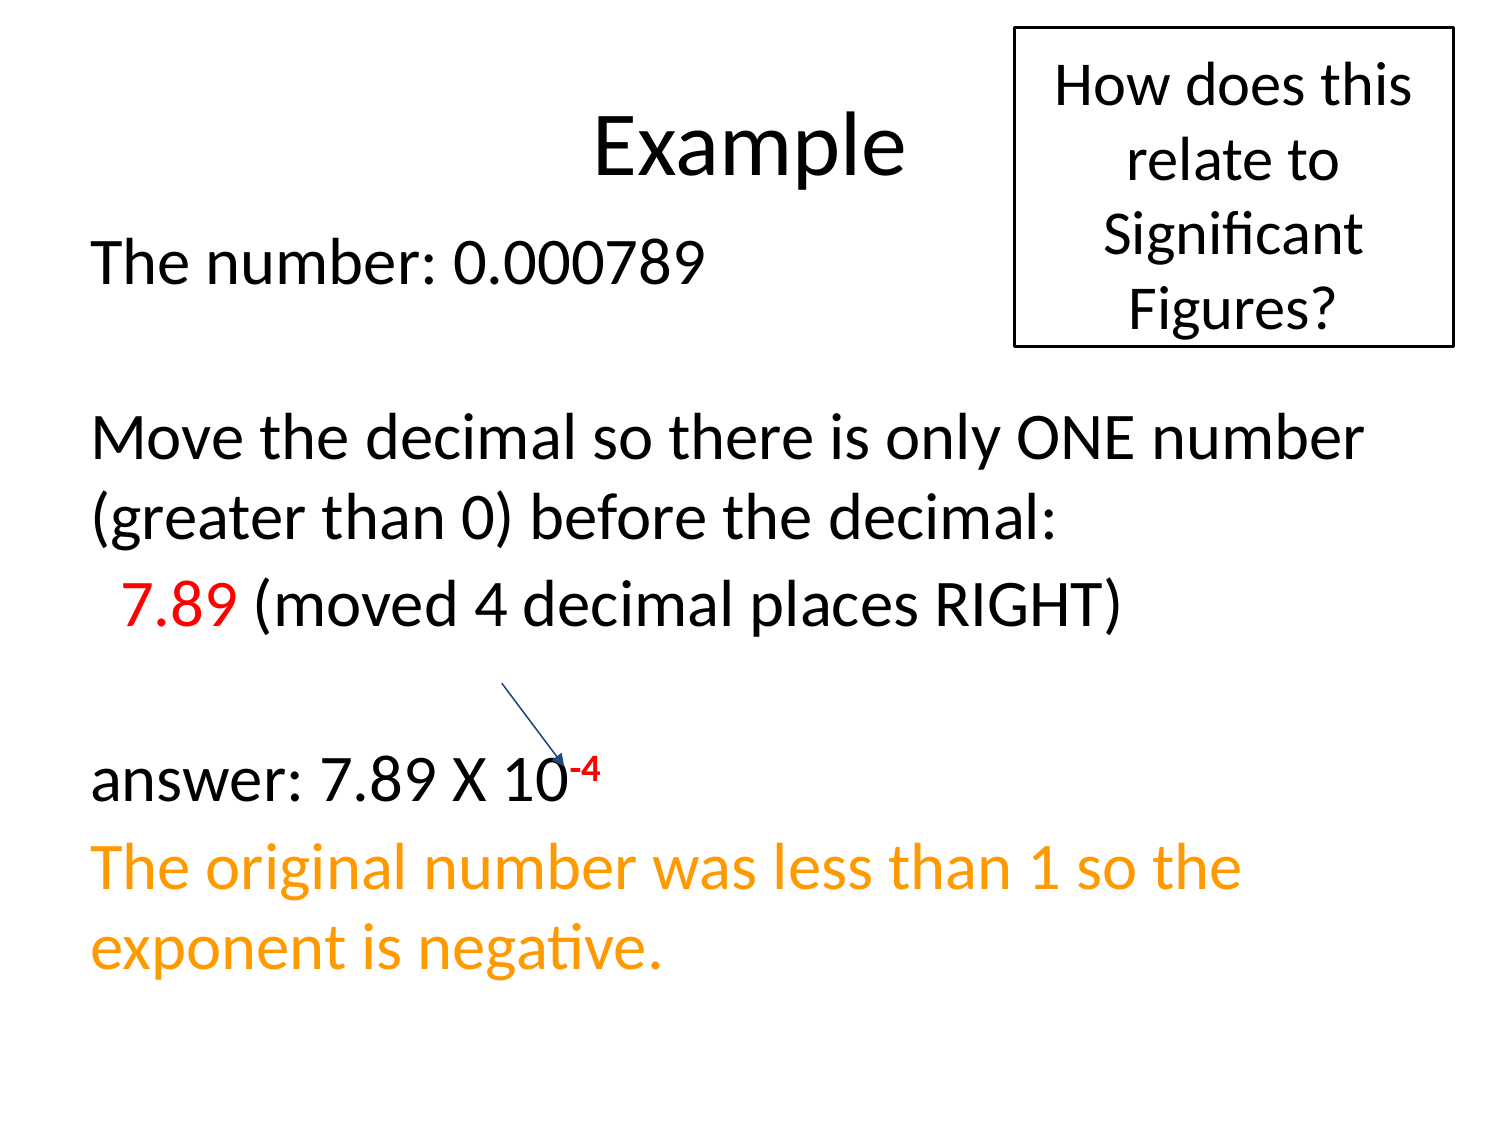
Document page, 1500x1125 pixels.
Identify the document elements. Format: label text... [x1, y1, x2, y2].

text_box How does this relate to Significant Figures? [1014, 27, 1454, 347]
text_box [501, 683, 565, 767]
title Example [75, 45, 1014, 210]
list The number: 0.000789 Move the decimal so there is only ONE number (greater than 0) before the decimal: 7.89 (moved 4 decimal places RIGHT) answer: 7.89 X 10-4 The original number was less than 1 so the exponent is negative. [75, 210, 1425, 1035]
